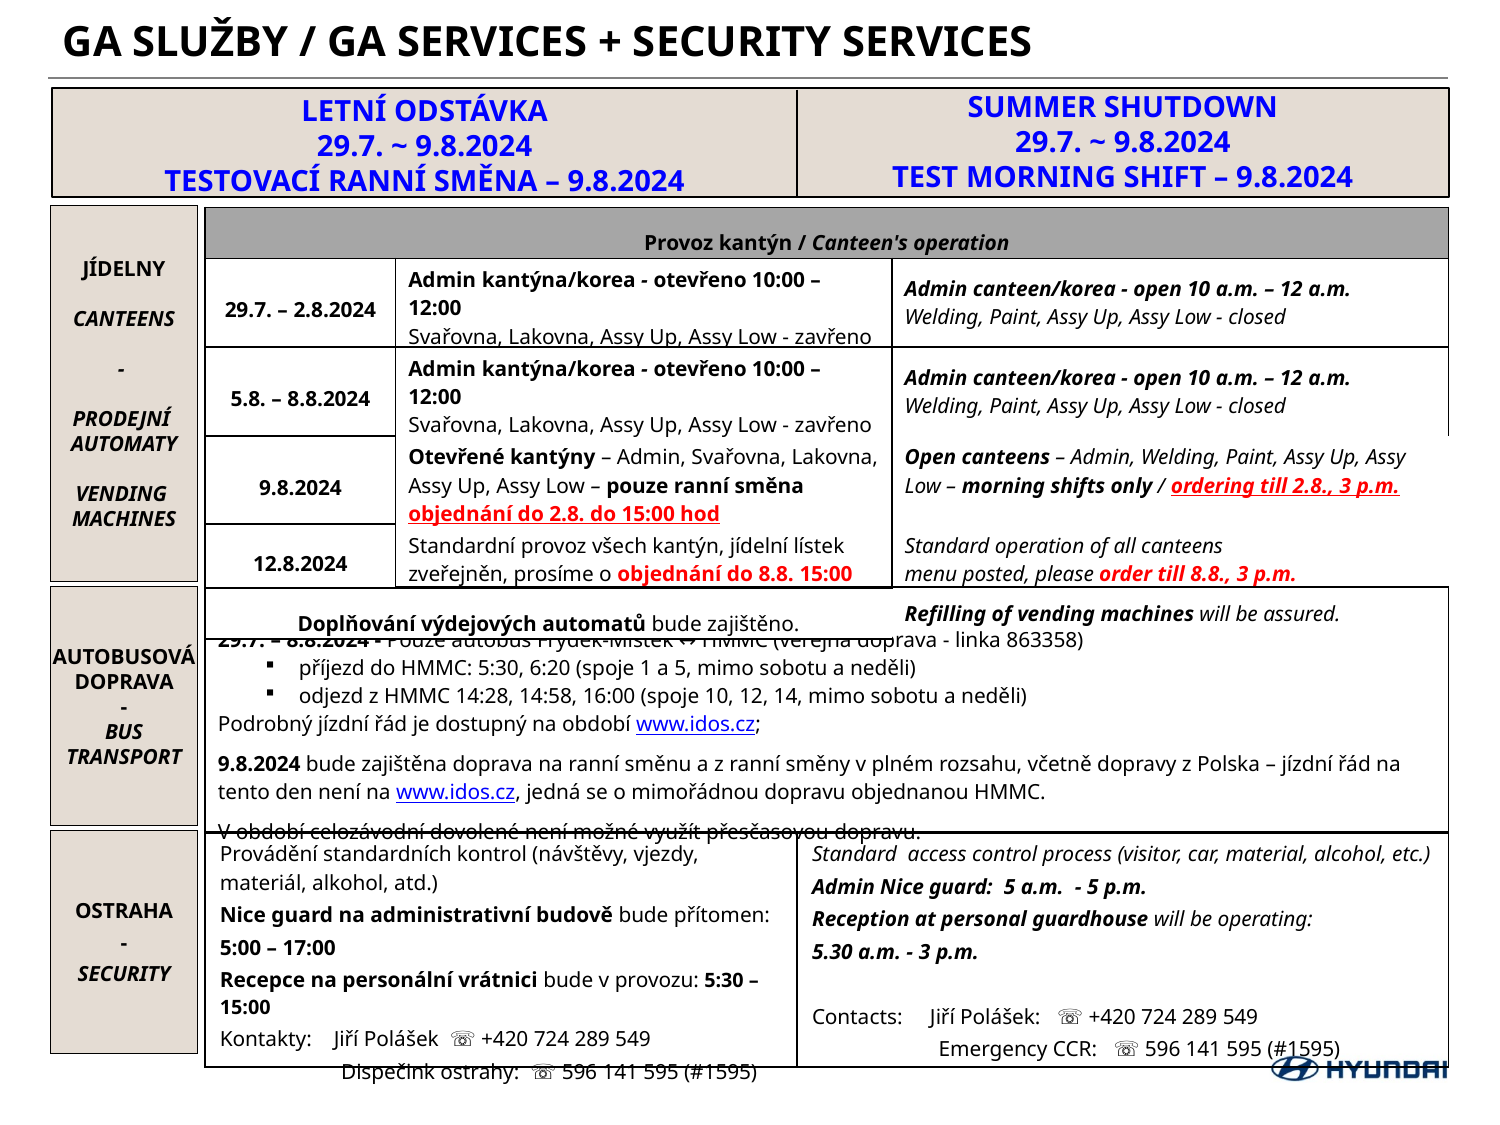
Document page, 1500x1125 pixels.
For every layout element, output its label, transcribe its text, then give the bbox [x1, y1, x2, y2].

text_box LETNÍ ODSTÁVKA 29.7. ~ 9.8.2024 TESTOVACÍ RANNÍ SMĚNA – 9.8.2024 [52, 87, 798, 240]
table_cell Doplňování výdejových automatů bude zajištěno. [206, 589, 892, 638]
table_cell 29.7. – 2.8.2024 [206, 259, 395, 346]
table_header Provoz kantýn / Canteen's operation [206, 208, 1448, 258]
table_cell 5.8. – 8.8.2024 [206, 348, 395, 435]
table_header Autobusová doprava 29.7. – 9.8.2024 29.7. – 8.8.2024 - Pouze autobus Frýdek-Místek ↔ HMMC (veřejná doprava - linka 863358) příjezd do HMMC: 5:30, 6:20 (spoje 1 a 5, mimo sobotu a neděli) odjezd z HMMC 14:28, 14:58, 16:00 (spoje 10, 12, 14, mimo sobotu a neděli) Podrobný jízdní řád je dostupný na období www.idos.cz; 9.8.2024 bude zajištěna doprava na ranní směnu a z ranní směny v plném rozsahu, včetně dopravy z Polska – jízdní řád na tento den není na www.idos.cz, jedná se o mimořádnou dopravu objednanou HMMC. V období celozávodní dovolené není možné využít přesčasovou dopravu. [206, 639, 1448, 831]
table_cell Standardní provoz všech kantýn, jídelní lístek zveřejněn, prosíme o objednání do 8.8. 15:00 [396, 524, 891, 587]
picture [1269, 1053, 1448, 1083]
table_cell Standard operation of all canteens menu posted, please order till 8.8., 3 p.m. [893, 524, 1449, 588]
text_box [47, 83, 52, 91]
table_cell Refilling of vending machines will be assured. [892, 588, 1449, 639]
table_cell Otevřené kantýny – Admin, Svařovna, Lakovna, Assy Up, Assy Low – pouze ranní směna objednání do 2.8. do 15:00 hod [396, 436, 891, 524]
table_cell Admin canteen/korea - open 10 a.m. – 12 a.m. Welding, Paint, Assy Up, Assy Low - closed [893, 259, 1448, 346]
table_header Provádění standardních kontrol (návštěvy, vjezdy, materiál, alkohol, atd.) Nice guard na administrativní budově bude přítomen: 5:00 – 17:00 Recepce na personální vrátnici bude v provozu: 5:30 – 15:00 Kontakty: Jiří Polášek ☏ +420 724 289 549 Dispečink ostrahy: ☏ 596 141 595 (#1595) [206, 833, 796, 1066]
text_box JÍDELNY CANTEENS - PRODEJNÍ AUTOMATY VENDING MACHINES [50, 205, 198, 582]
table_cell Admin kantýna/korea - otevřeno 10:00 – 12:00 Svařovna, Lakovna, Assy Up, Assy Low - zavřeno [396, 348, 891, 436]
text_box AUTOBUSOVÁ DOPRAVA - BUS TRANSPORT [50, 586, 198, 826]
text_box SUMMER SHUTDOWN 29.7. ~ 9.8.2024 TEST MORNING SHIFT – 9.8.2024 [797, 81, 1449, 201]
text_box OSTRAHA - SECURITY [50, 830, 198, 1054]
text_box GA SLUŽBY / GA SERVICES + SECURITY SERVICES [47, 7, 1093, 81]
table_cell 9.8.2024 [206, 437, 395, 523]
table_header Standard access control process (visitor, car, material, alcohol, etc.) Admin Nice guard: 5 a.m. - 5 p.m. Reception at personal guardhouse will be operating: 5.30 a.m. - 3 p.m. Contacts: Jiří Polášek: ☏ +420 724 289 549 Emergency CCR: ☏ 596 141 595 (#1595) [798, 833, 1448, 1066]
table_cell 12.8.2024 [206, 525, 395, 587]
table_cell Admin kantýna/korea - otevřeno 10:00 – 12:00 Svařovna, Lakovna, Assy Up, Assy Low - zavřeno [396, 259, 891, 346]
table_cell Open canteens – Admin, Welding, Paint, Assy Up, Assy Low – morning shifts only / ordering till 2.8., 3 p.m. [893, 436, 1449, 524]
table_cell Admin canteen/korea - open 10 a.m. – 12 a.m. Welding, Paint, Assy Up, Assy Low - closed [893, 348, 1448, 436]
